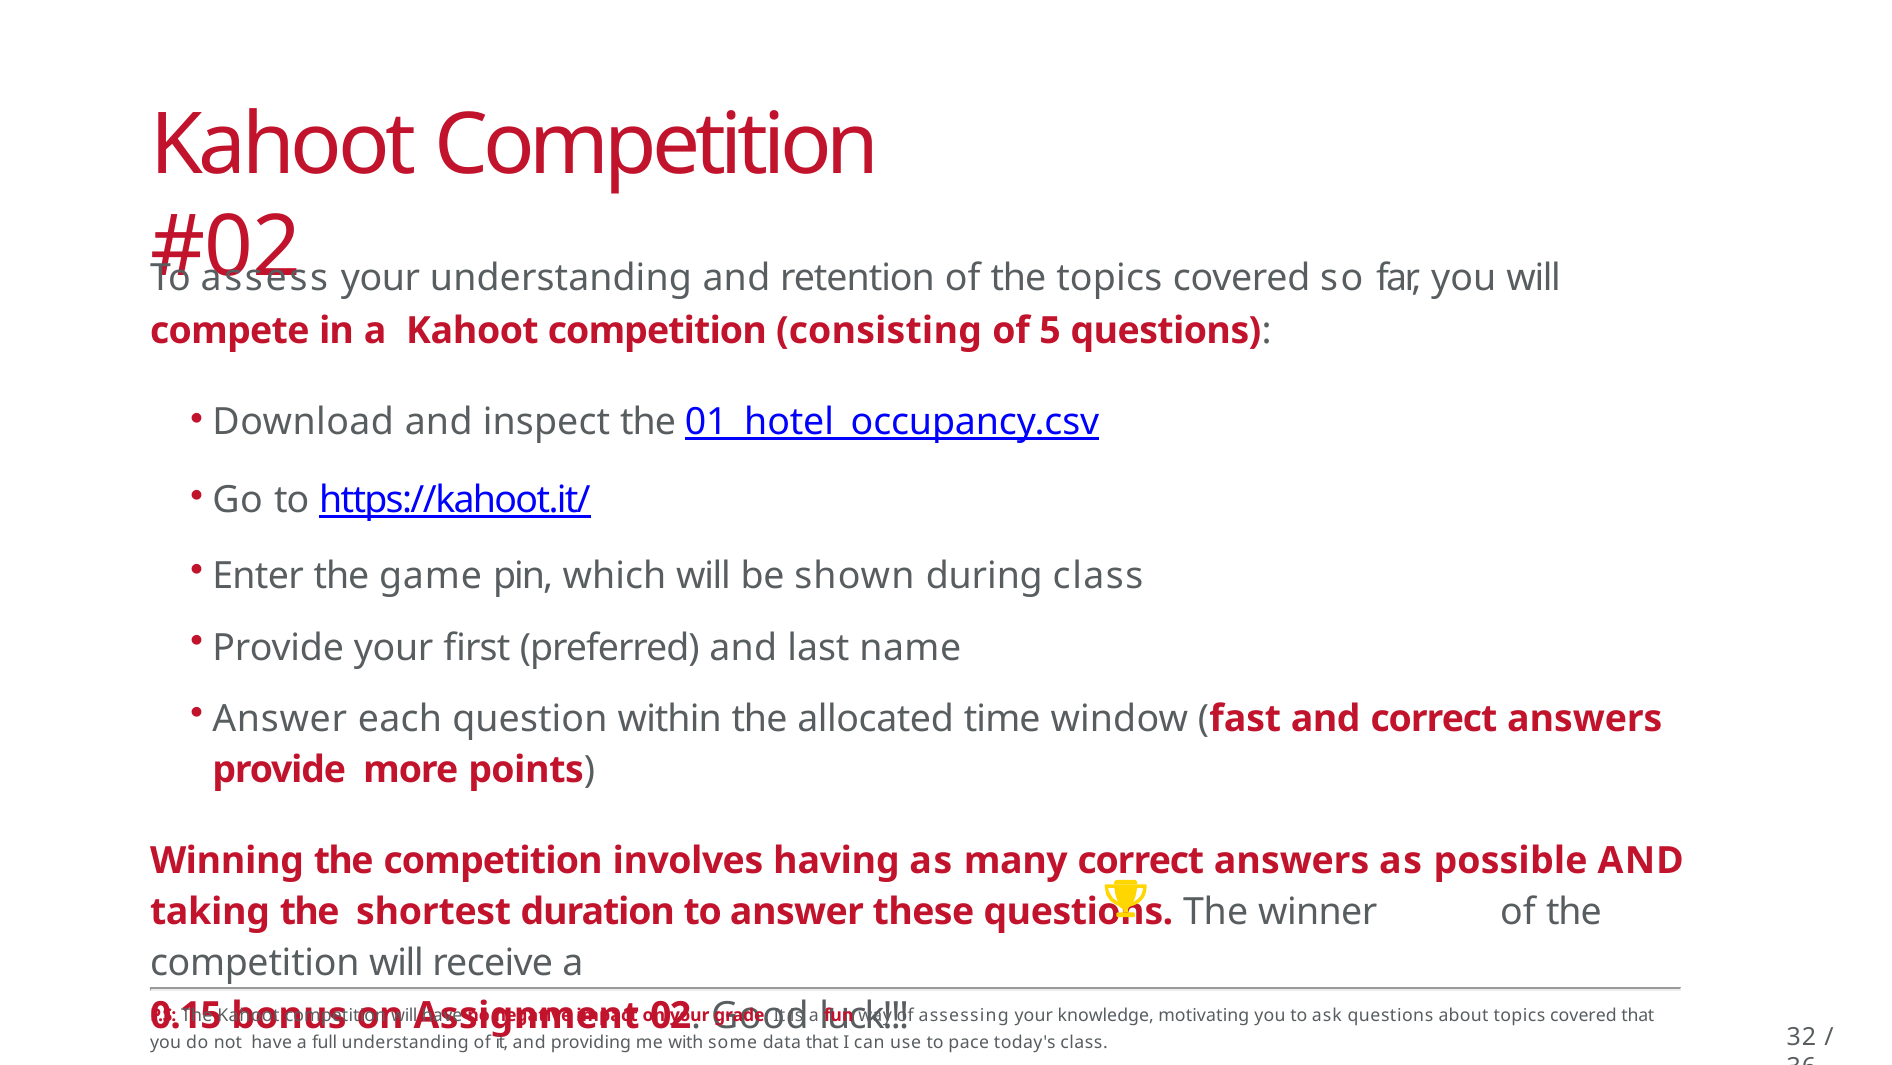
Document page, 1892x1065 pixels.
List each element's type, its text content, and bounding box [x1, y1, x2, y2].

text_box [1104, 879, 1147, 918]
text_box P.S: The Kahoot competition will have no negative impact on your grade. It is a fun way of assessing your knowledge, motivating you to ask questions about topics covered that you do not have a full understanding of it, and providing me with some data that I can use to pace today's class. [147, 996, 1671, 1052]
text_box To assess your understanding and retention of the topics covered so far, you will compete in a Kahoot competition (consisting of 5 questions): Download and inspect the 01_hotel_occupancy.csv Go to https://kahoot.it/ Enter the game pin, which will be shown during class Provide your first (preferred) and last name Answer each question within the allocated time window (fast and correct answers provide more points) Winning the competition involves having as many correct answers as possible AND taking the shortest duration to answer these questions. The winner of the competition will receive a 0.15 bonus on Assignment 02. Good luck!!! [147, 242, 1728, 1037]
text_box 32 / 36 [1784, 1018, 1868, 1065]
title Kahoot Competition #02 [147, 85, 980, 242]
